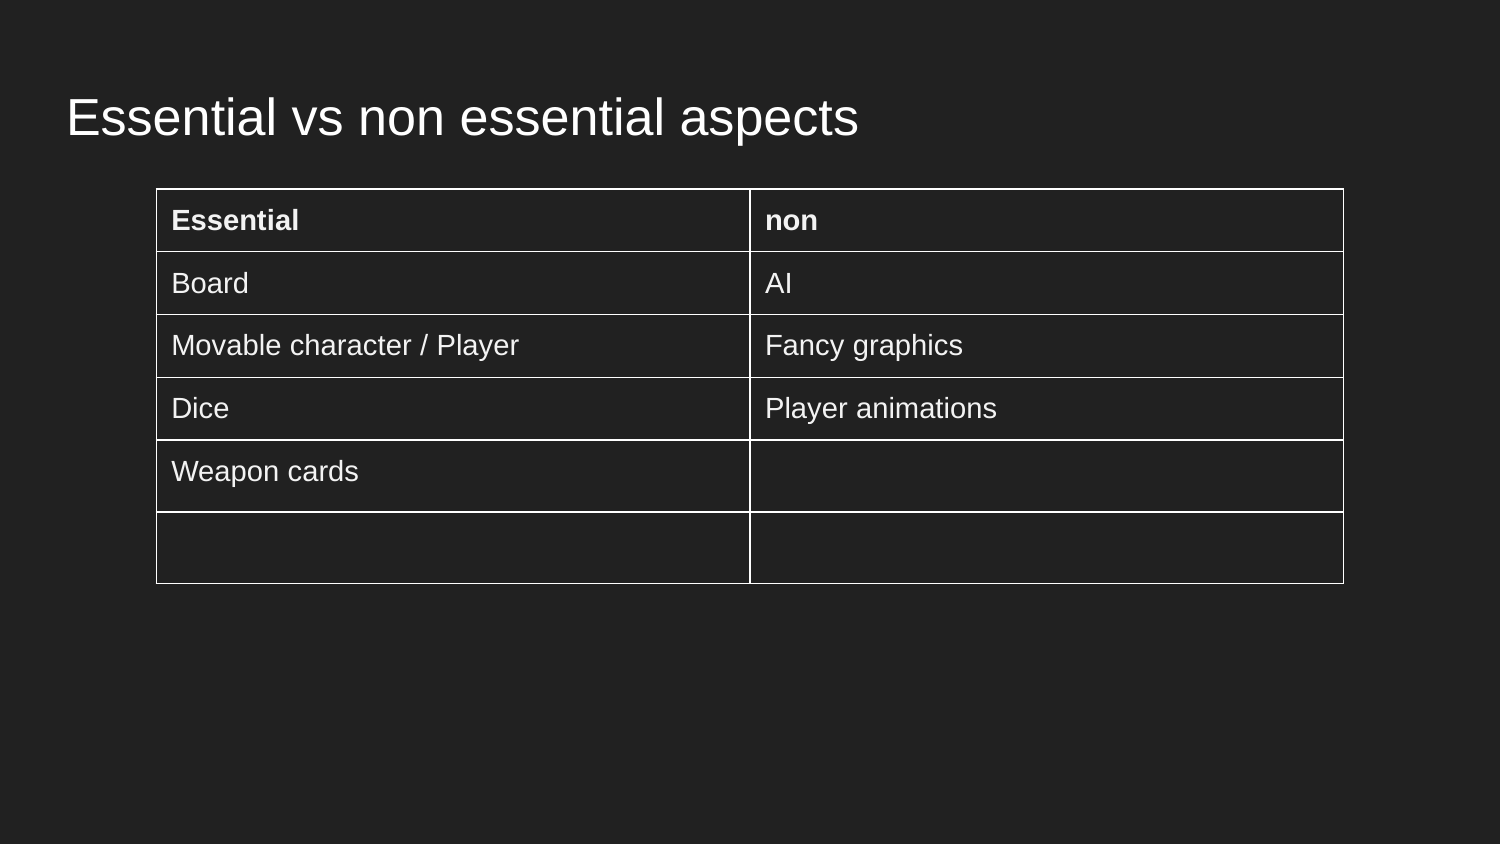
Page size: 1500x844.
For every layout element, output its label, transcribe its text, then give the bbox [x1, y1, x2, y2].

table_cell Player animations [751, 378, 1343, 439]
table_cell AI [751, 252, 1343, 314]
table_header non [751, 190, 1343, 251]
table_cell [751, 441, 1343, 511]
table_cell Fancy graphics [751, 315, 1343, 377]
table_cell [751, 513, 1343, 583]
title Essential vs non essential aspects [51, 72, 1449, 167]
table_cell [157, 513, 749, 583]
table_cell Dice [157, 378, 749, 439]
table_cell Weapon cards [157, 441, 749, 511]
table_header Essential [157, 190, 749, 251]
table_cell Movable character / Player [157, 315, 749, 377]
table_cell Board [157, 252, 749, 314]
